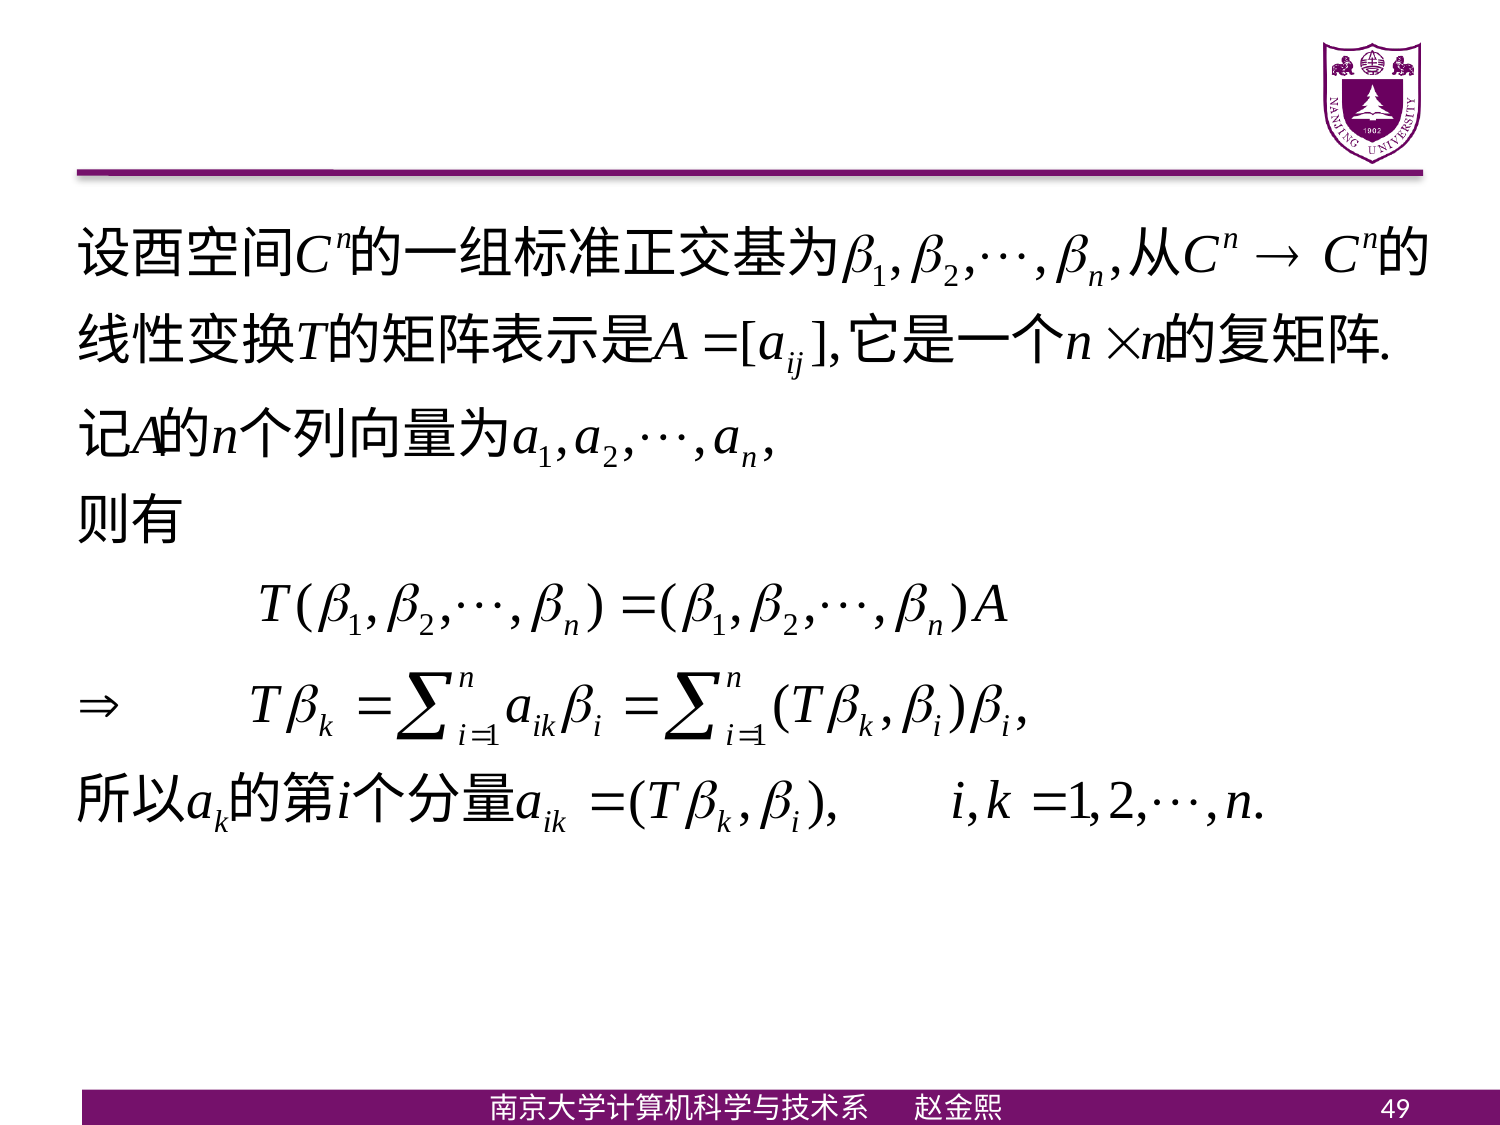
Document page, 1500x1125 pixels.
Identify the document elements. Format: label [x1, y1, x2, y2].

text_box [70, 210, 1439, 846]
picture [1323, 42, 1421, 164]
